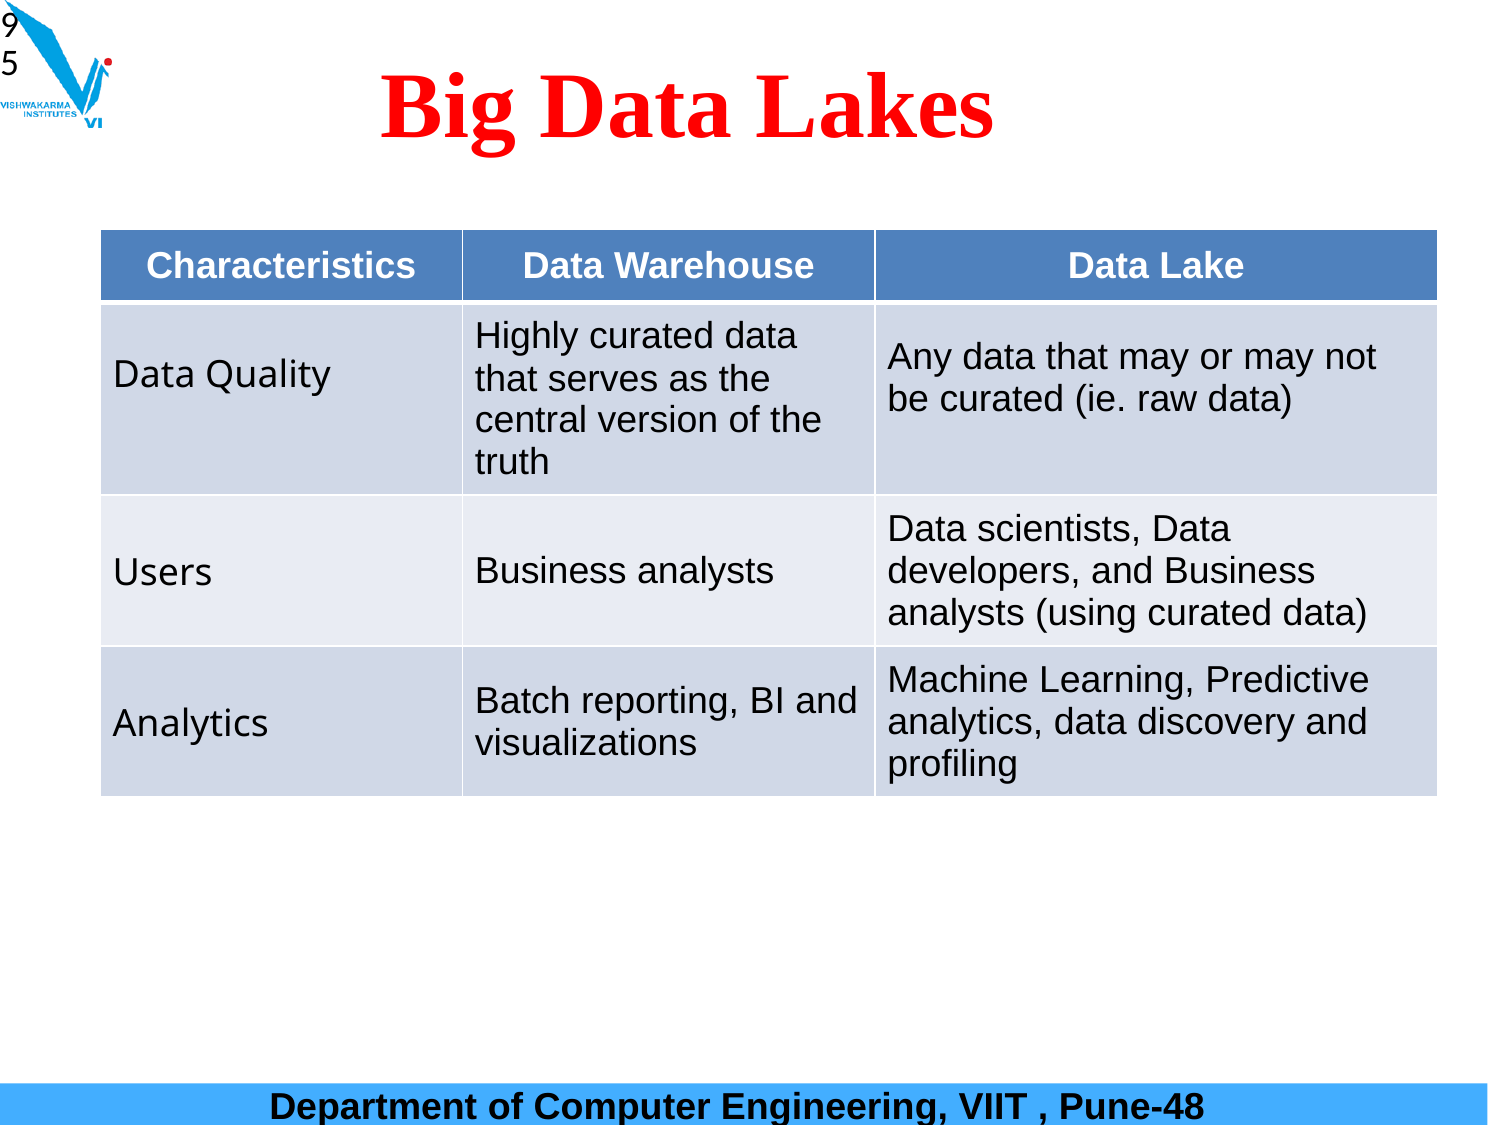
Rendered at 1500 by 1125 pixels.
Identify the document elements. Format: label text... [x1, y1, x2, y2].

text_box [37, 200, 1438, 890]
text_box Big Data Lakes [162, 50, 1238, 151]
table_cell Users [101, 496, 462, 645]
table_header Data Lake [876, 230, 1437, 300]
table_header Data Warehouse [463, 230, 874, 300]
table_cell Data scientists, Data developers, and Business analysts (using curated data) [876, 496, 1437, 645]
table_cell Machine Learning, Predictive analytics, data discovery and profiling [876, 647, 1437, 796]
table_cell Data Quality [101, 305, 462, 494]
table_cell Any data that may or may not be curated (ie. raw data) [876, 305, 1437, 494]
table_header Characteristics [101, 230, 462, 300]
text_box Department of Computer Engineering, VIIT , Pune-48 [0, 1081, 1489, 1125]
picture [0, 0, 120, 135]
table_cell Analytics [101, 647, 462, 796]
table_cell Highly curated data that serves as the central version of the truth [463, 305, 874, 494]
table_cell Batch reporting, BI and visualizations [463, 647, 874, 796]
table_cell Business analysts [463, 496, 874, 645]
